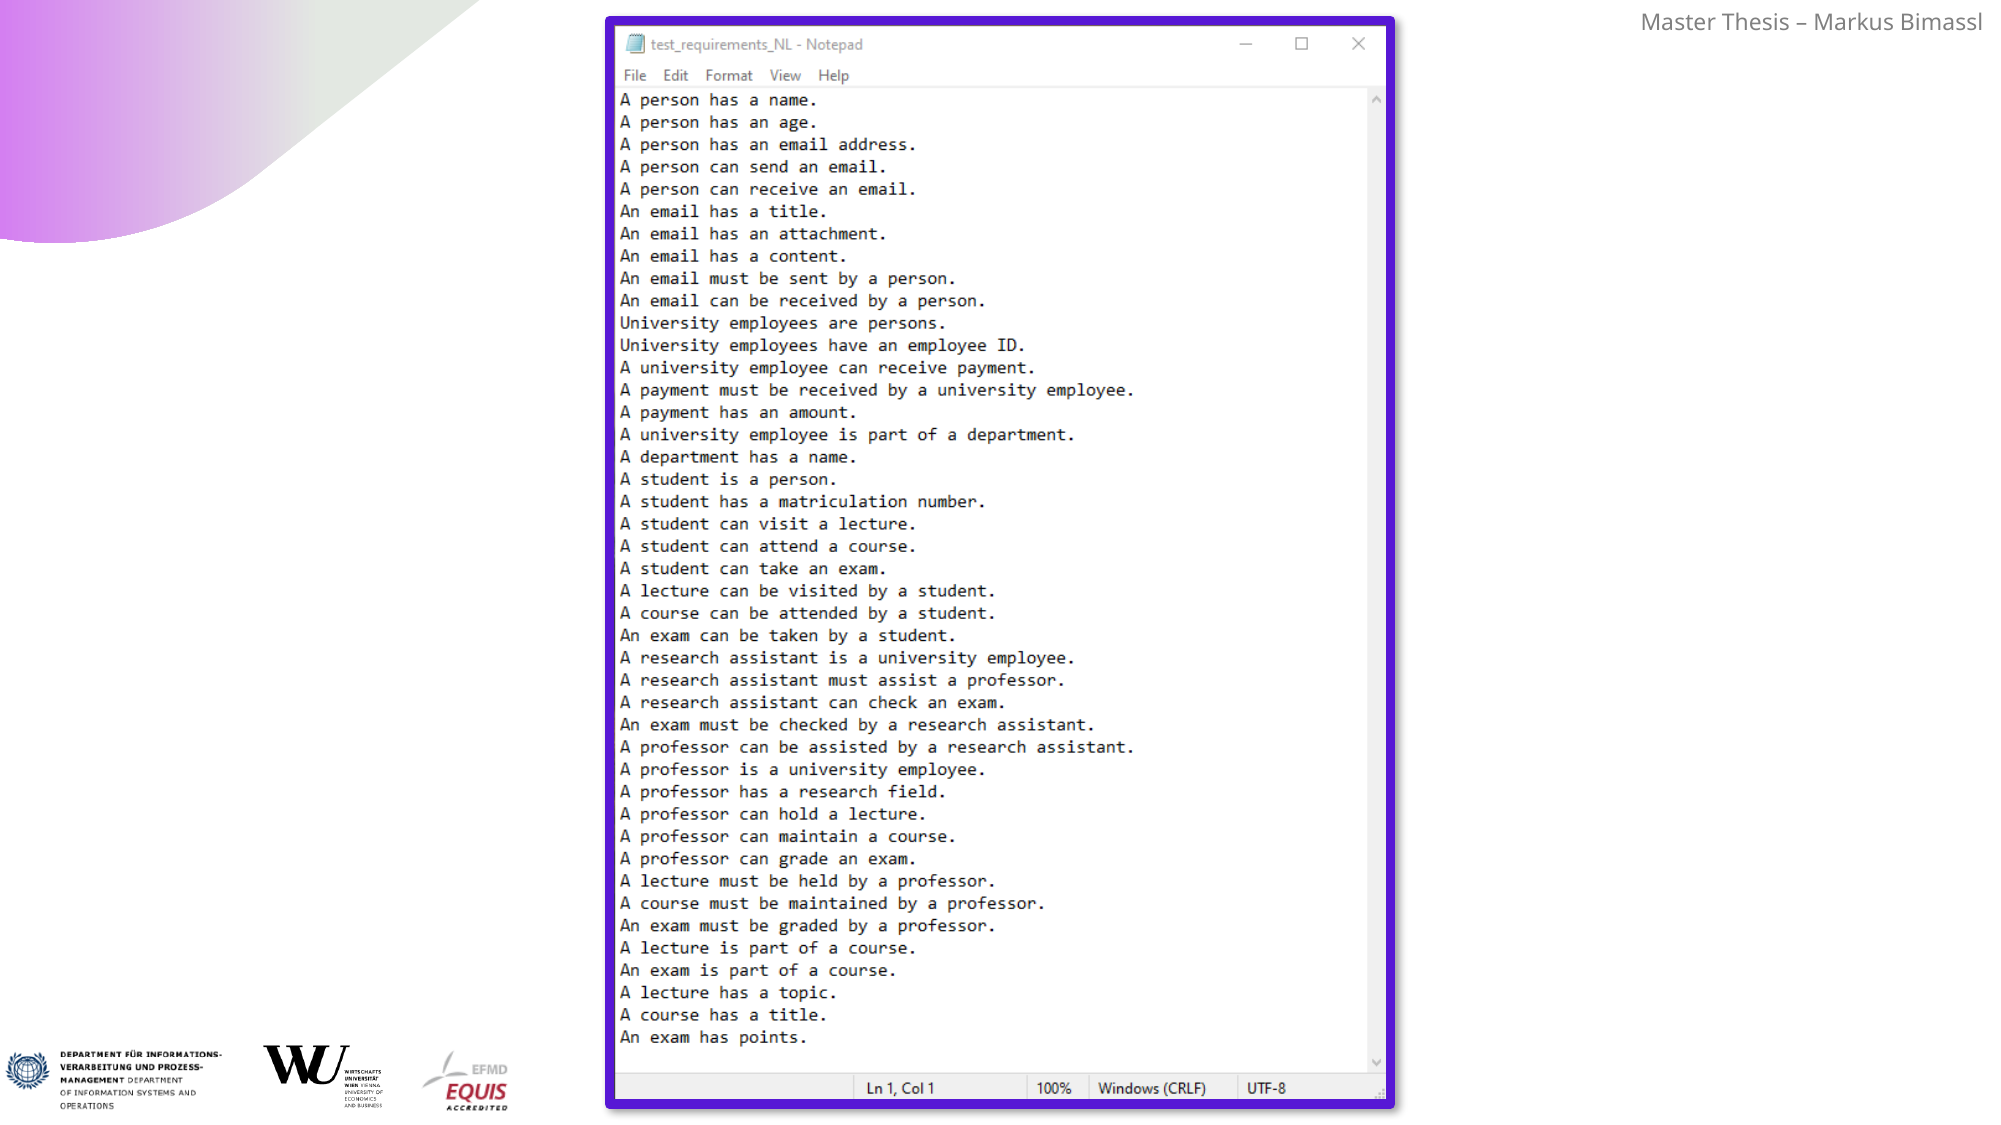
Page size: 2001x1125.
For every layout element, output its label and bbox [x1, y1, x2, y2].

text_box [585, 368, 2000, 1125]
picture [260, 1041, 388, 1113]
picture [0, 1041, 235, 1125]
picture [614, 25, 1386, 1100]
picture [412, 1032, 523, 1125]
